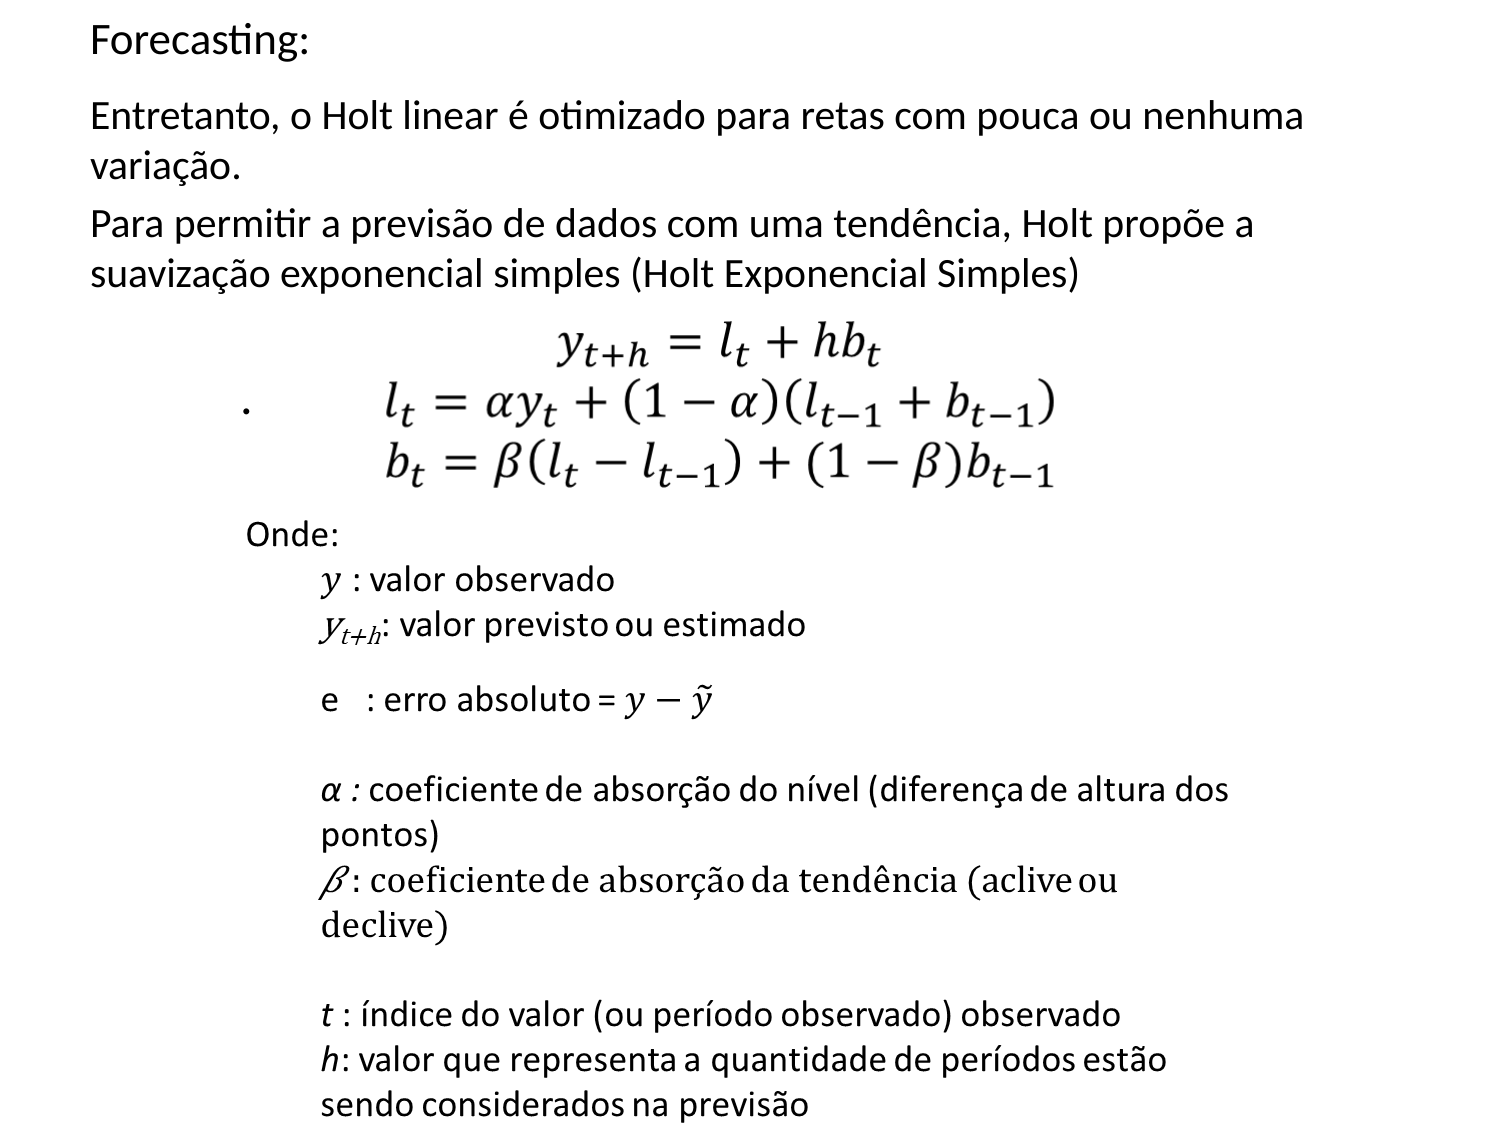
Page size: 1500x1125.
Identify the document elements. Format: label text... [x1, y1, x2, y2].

text_box [206, 302, 1235, 527]
list Entretanto, o Holt linear é otimizado para retas com pouca ou nenhuma variação. Para permitir a previsão de dados com uma tendência, Holt propõe a suavização exponencial simples (Holt Exponencial Simples) . [75, 79, 1425, 1024]
title Forecasting: [75, 7, 1425, 67]
text_box [230, 503, 1258, 1125]
